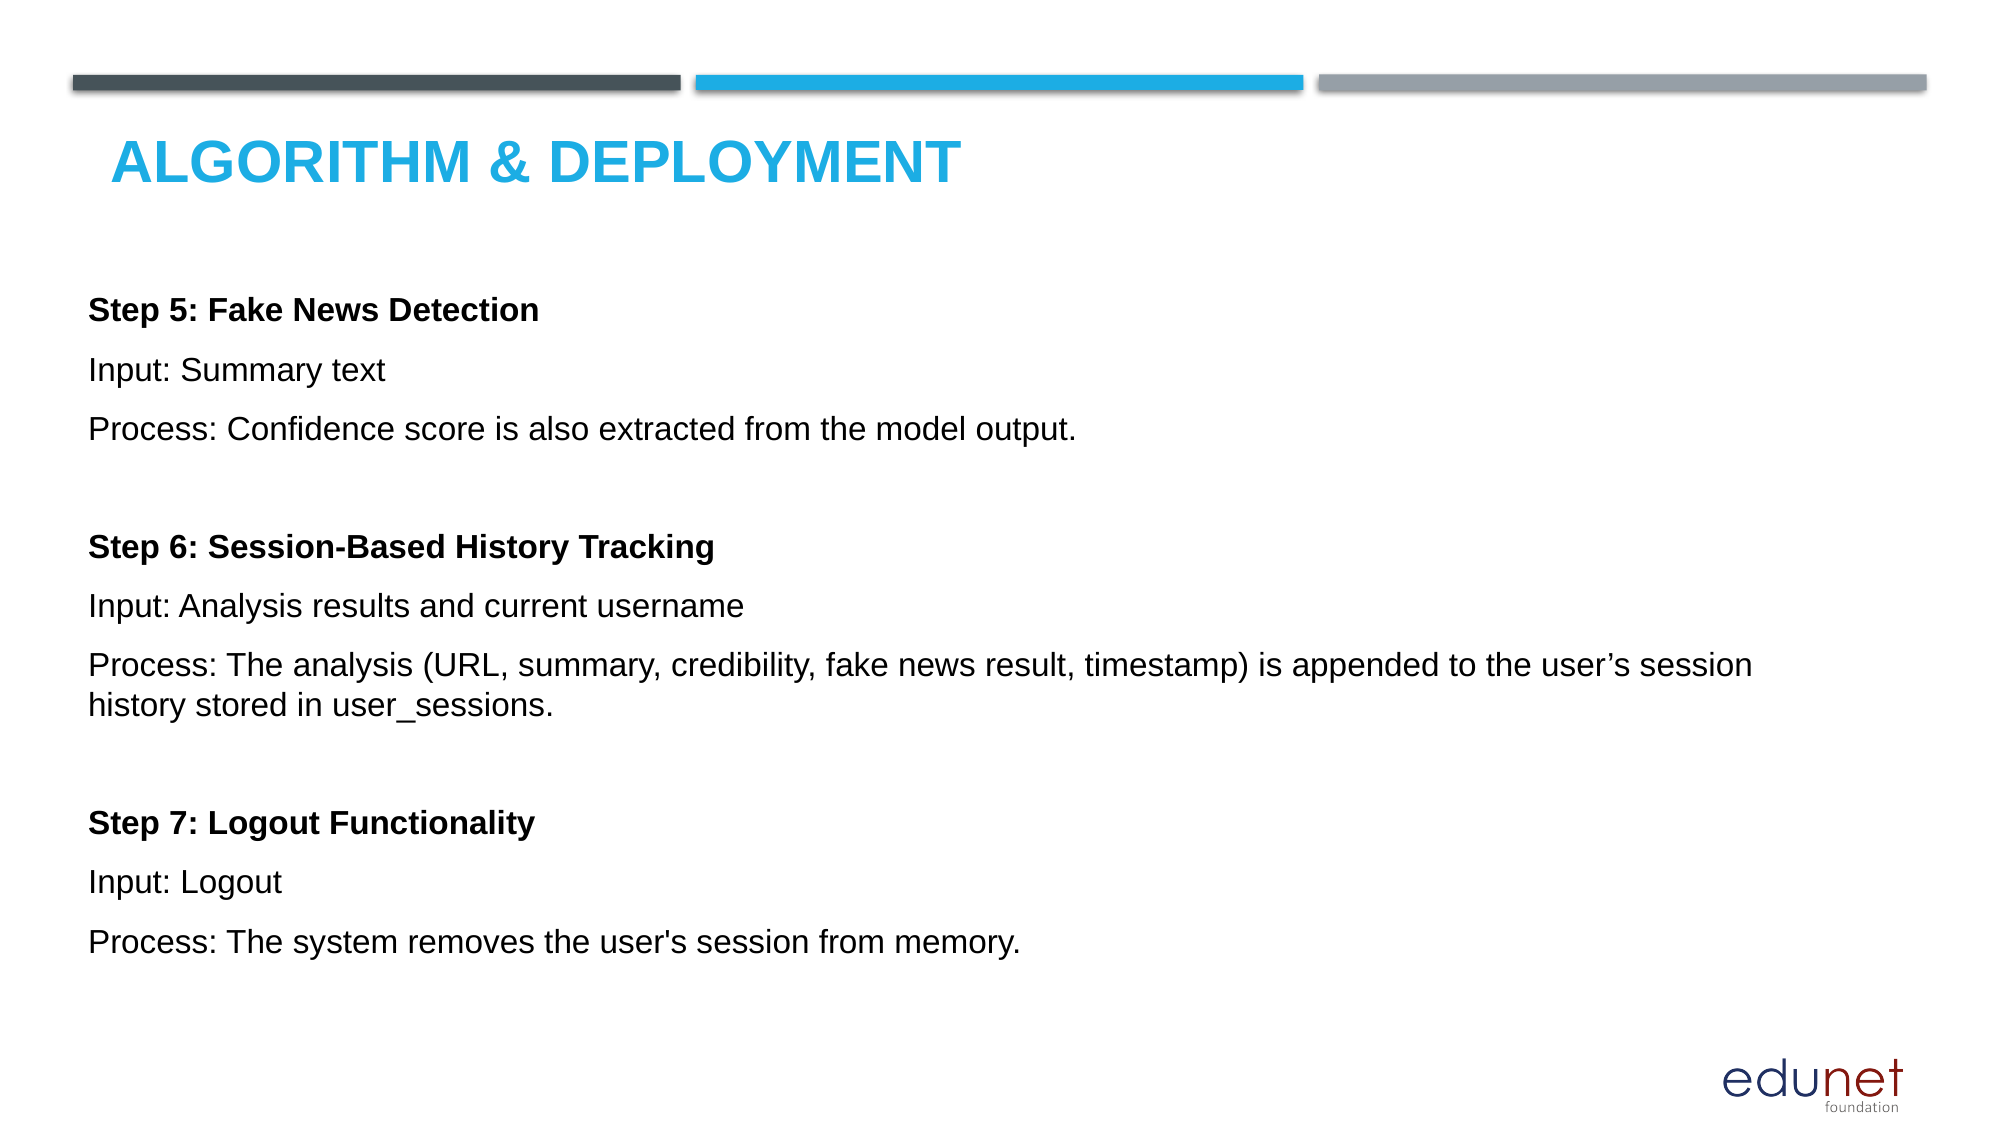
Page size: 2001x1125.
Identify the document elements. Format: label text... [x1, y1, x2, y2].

title Algorithm & Deployment [95, 115, 1905, 203]
picture [1719, 1056, 1905, 1116]
list Step 5: Fake News Detection Input: Summary text Process: Confidence score is also extracted from the model output. Step 6: Session-Based History Tracking Input: Analysis results and current username Process: The analysis (URL, summary, credibility, fake news result, timestamp) is appended to the user’s session history stored in user_sessions. Step 7: Logout Functionality Input: Logout Process: The system removes the user's session from memory. [73, 281, 1850, 968]
